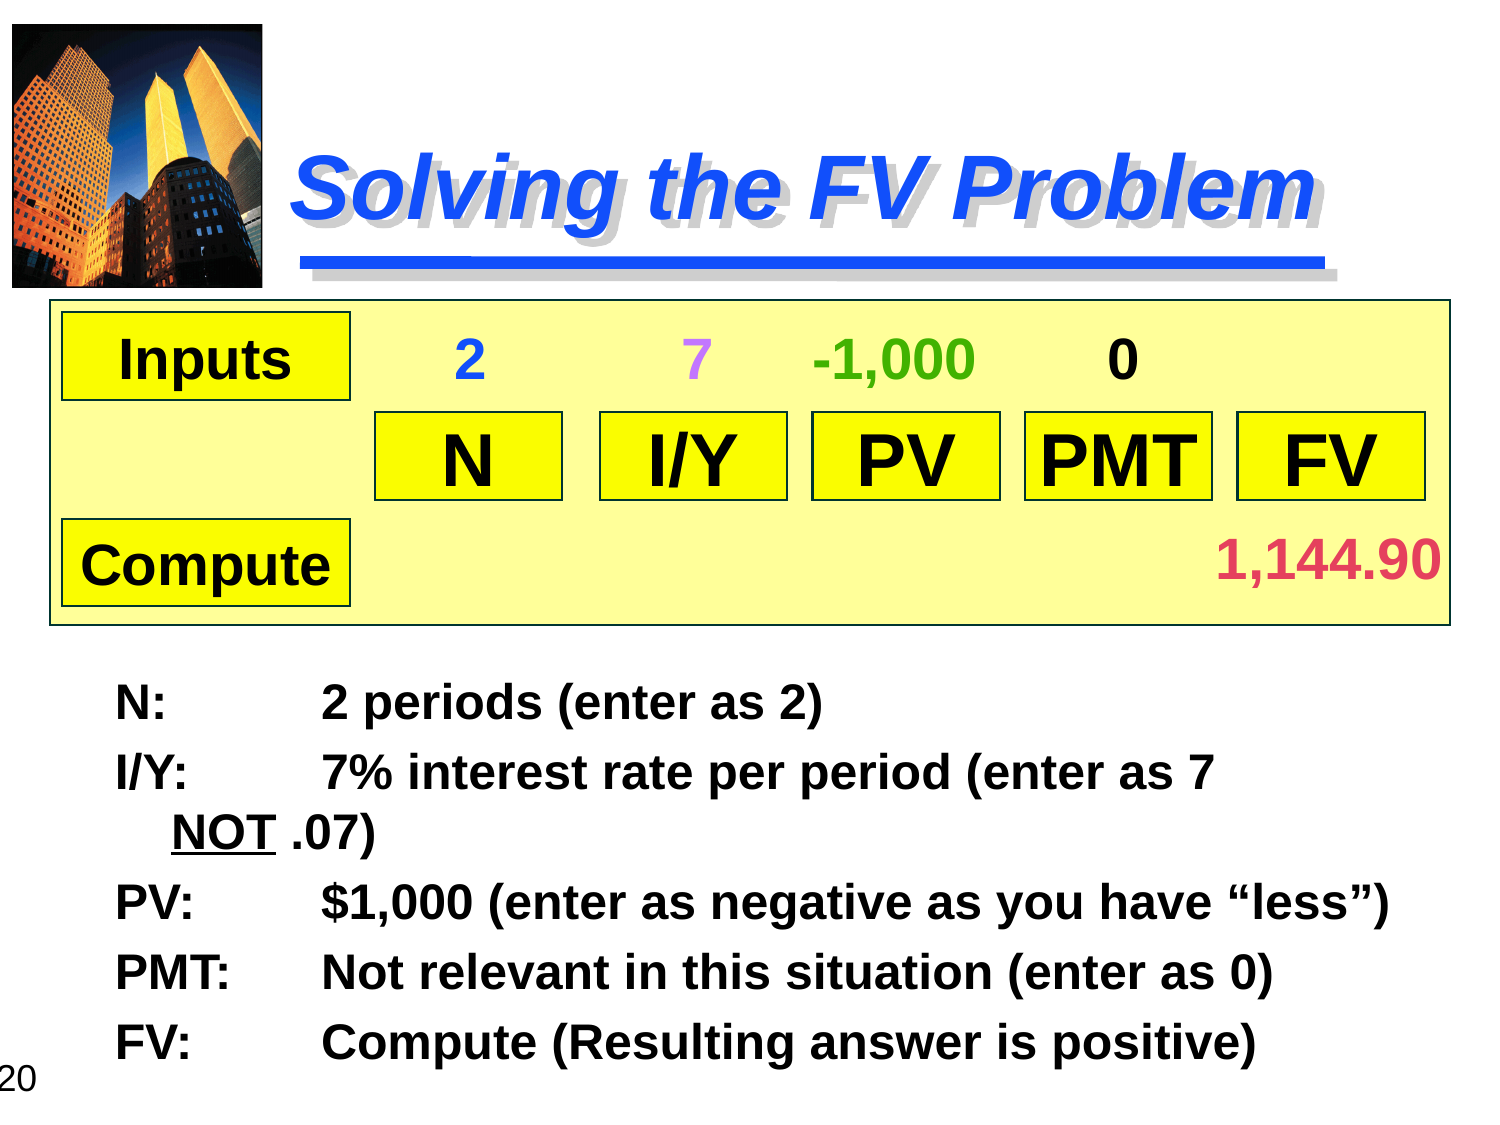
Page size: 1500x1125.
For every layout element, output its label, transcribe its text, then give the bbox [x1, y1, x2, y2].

text_box 2 7 -1,000 0 [374, 312, 1425, 400]
text_box Inputs [62, 312, 350, 400]
title Solving the FV Problem [275, 78, 1488, 288]
text_box N [375, 412, 563, 500]
text_box FV [1237, 412, 1425, 500]
text_box N: 2 periods (enter as 2) I/Y: 7% interest rate per period (enter as 7 NOT .07) PV: $1,000 (enter as negative as you have “less”) PMT: Not relevant in this situation (enter as 0) FV: Compute (Resulting answer is positive) [99, 662, 1413, 1038]
picture [12, 24, 263, 288]
text_box 1,144.90 [374, 512, 1425, 600]
text_box PV [812, 412, 1000, 500]
text_box [50, 299, 1450, 625]
text_box I/Y [600, 412, 788, 500]
text_box Compute [62, 518, 350, 607]
text_box PMT [1025, 412, 1213, 500]
